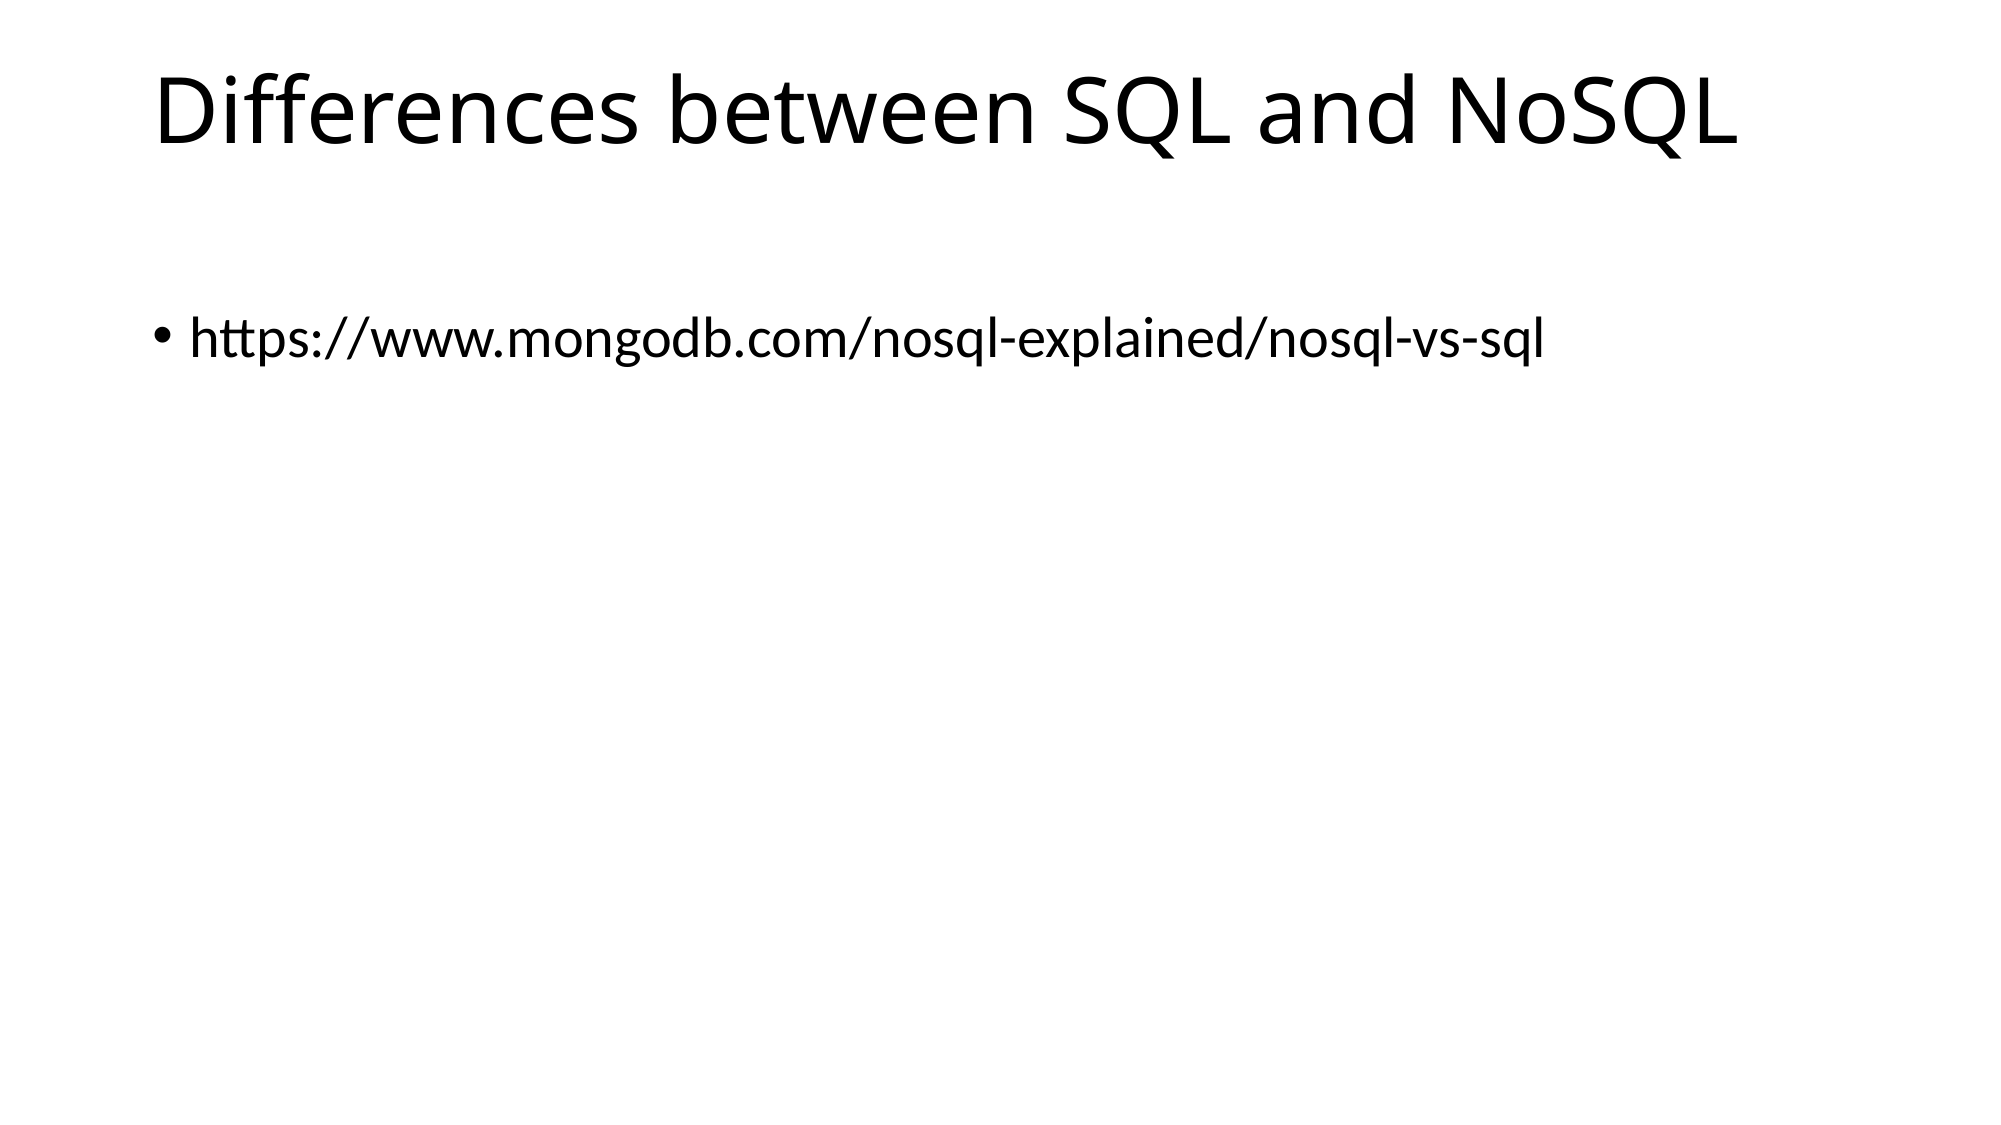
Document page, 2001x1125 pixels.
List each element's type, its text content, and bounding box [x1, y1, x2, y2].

title Differences between SQL and NoSQL [137, 59, 1863, 278]
list https://www.mongodb.com/nosql-explained/nosql-vs-sql [137, 299, 1863, 1014]
